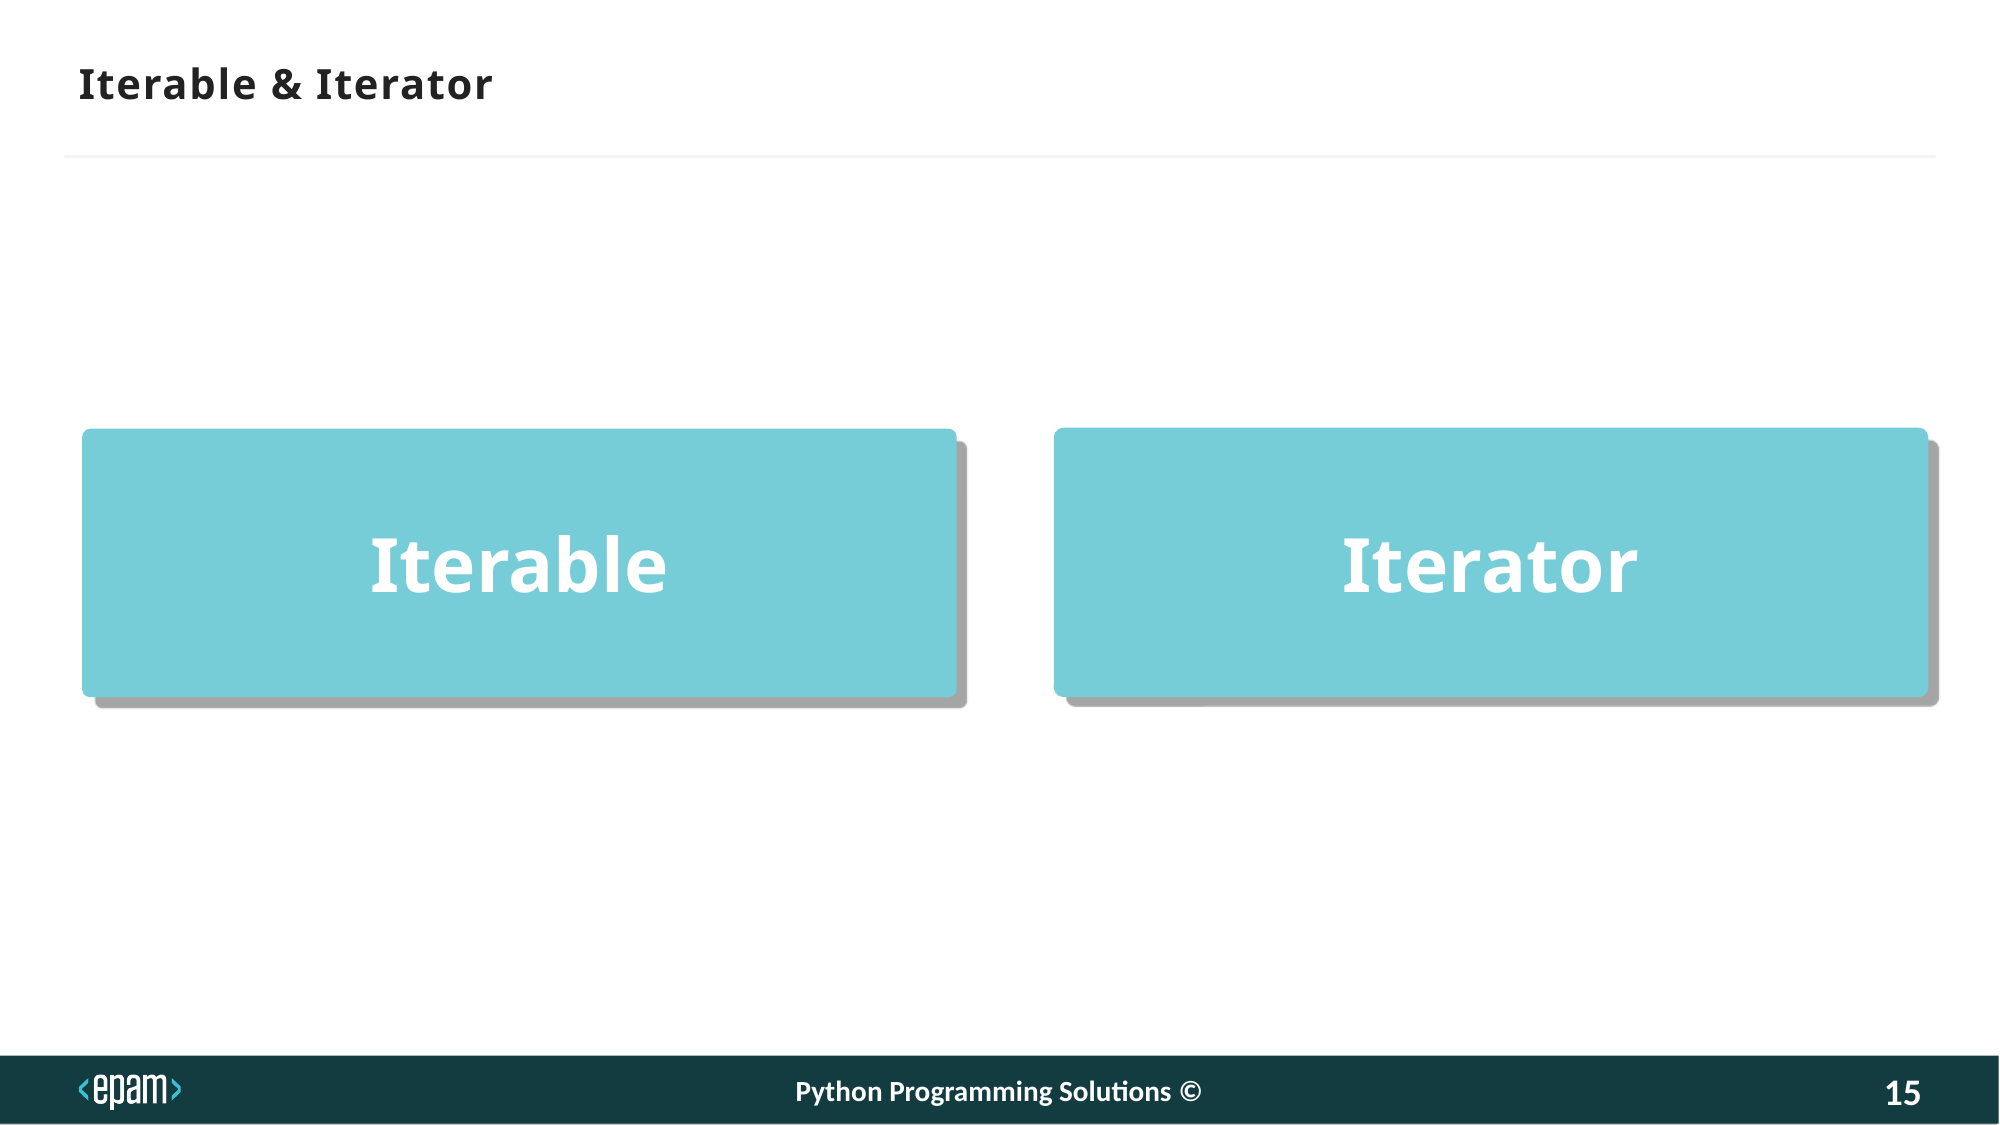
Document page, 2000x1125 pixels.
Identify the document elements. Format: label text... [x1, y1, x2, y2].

text_box Python Programming Solutions © [524, 1055, 1474, 1123]
text_box Iterable [84, 430, 955, 696]
text_box 15 [1821, 1056, 1922, 1125]
text_box Iterator [1055, 429, 1927, 695]
text_box Iterable & Iterator [78, 50, 1921, 115]
